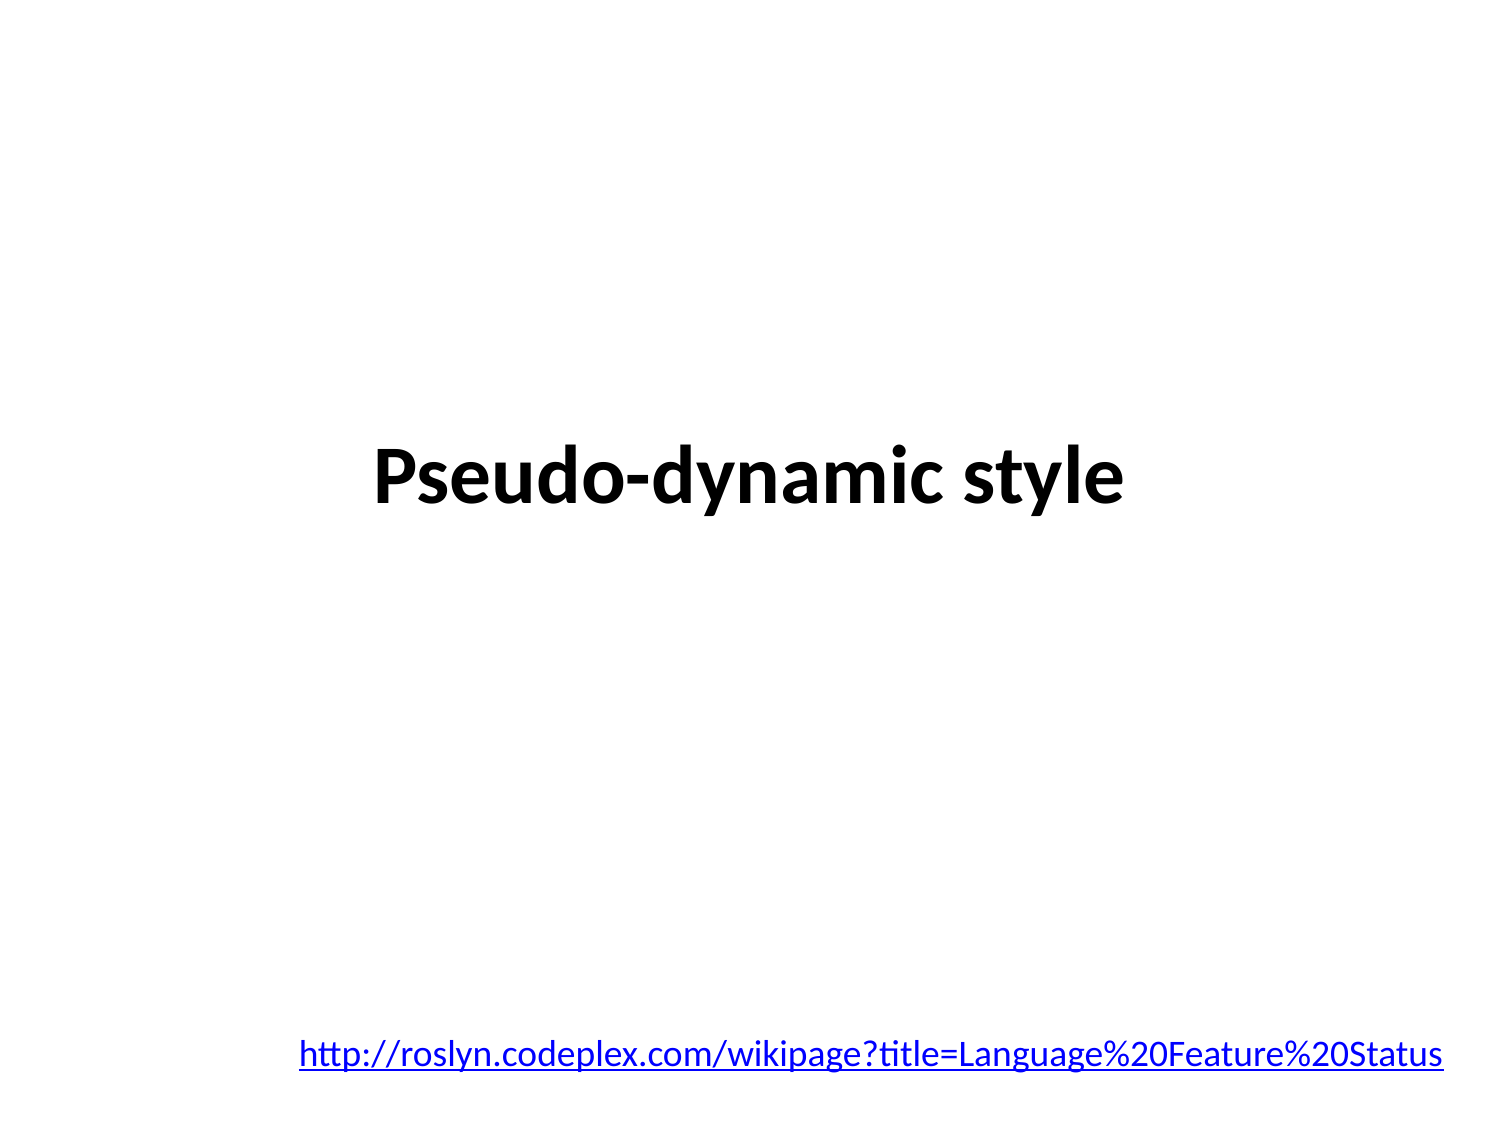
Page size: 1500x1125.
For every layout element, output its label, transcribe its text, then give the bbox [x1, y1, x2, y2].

title Pseudo-dynamic style [112, 349, 1388, 591]
text_box http://roslyn.codeplex.com/wikipage?title=Language%20Feature%20Status [182, 1021, 1459, 1082]
